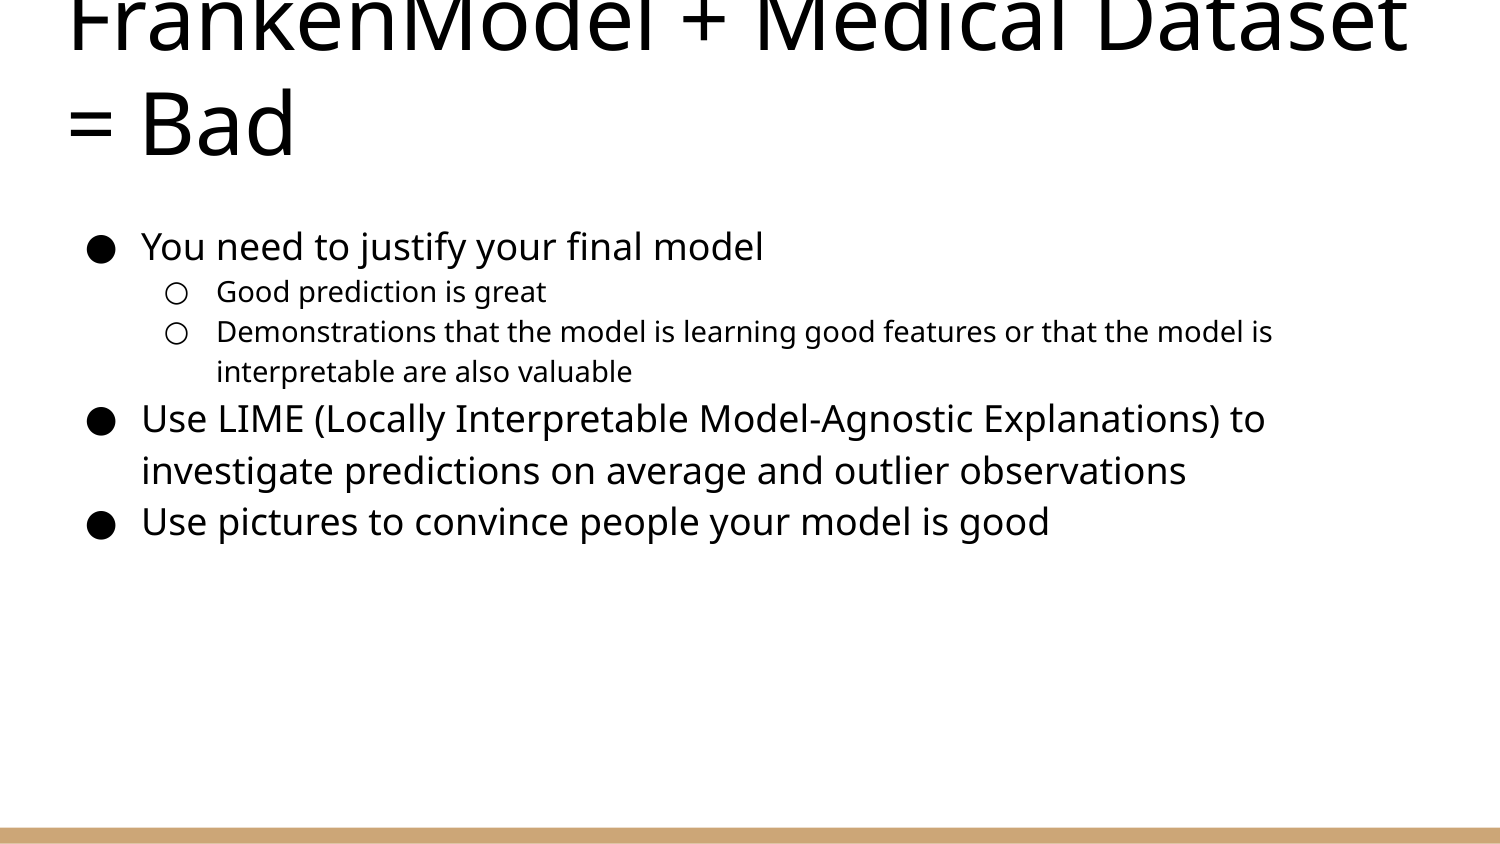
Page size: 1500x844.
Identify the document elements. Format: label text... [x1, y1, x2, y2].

list You need to justify your final model Good prediction is great Demonstrations that the model is learning good features or that the model is interpretable are also valuable Use LIME (Locally Interpretable Model-Agnostic Explanations) to investigate predictions on average and outlier observations Use pictures to convince people your model is good [51, 200, 1449, 752]
title FrankenModel + Medical Dataset = Bad [51, 51, 1449, 189]
